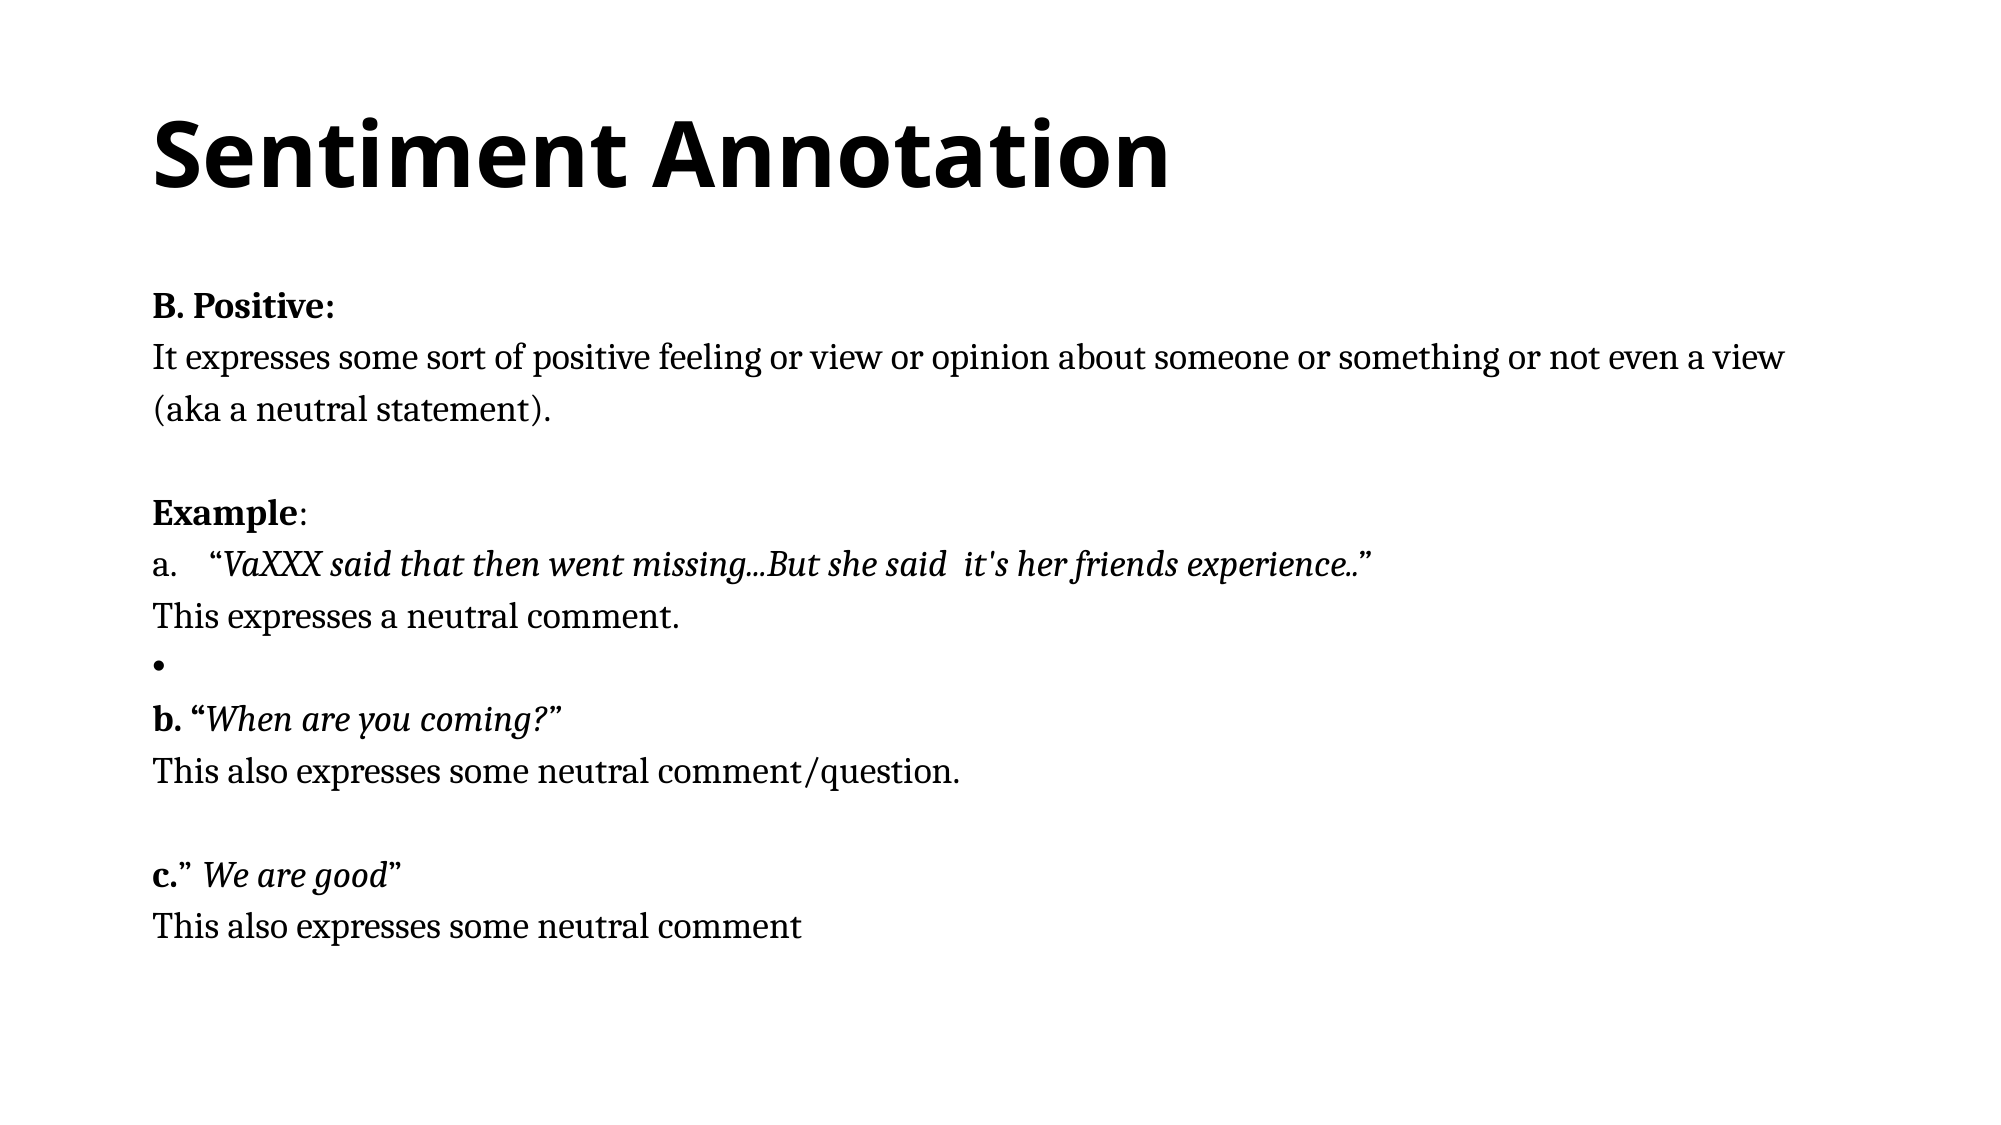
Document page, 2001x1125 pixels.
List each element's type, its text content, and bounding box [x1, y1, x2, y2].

list B. Positive: It expresses some sort of positive feeling or view or opinion about someone or something or not even a view (aka a neutral statement). Example: “VaXXX said that then went missing...But she said it's her friends experience..” This expresses a neutral comment. b. “When are you coming?” This also expresses some neutral comment/question. c.” We are good” This also expresses some neutral comment [137, 267, 1863, 981]
title Sentiment Annotation [137, 48, 1863, 267]
